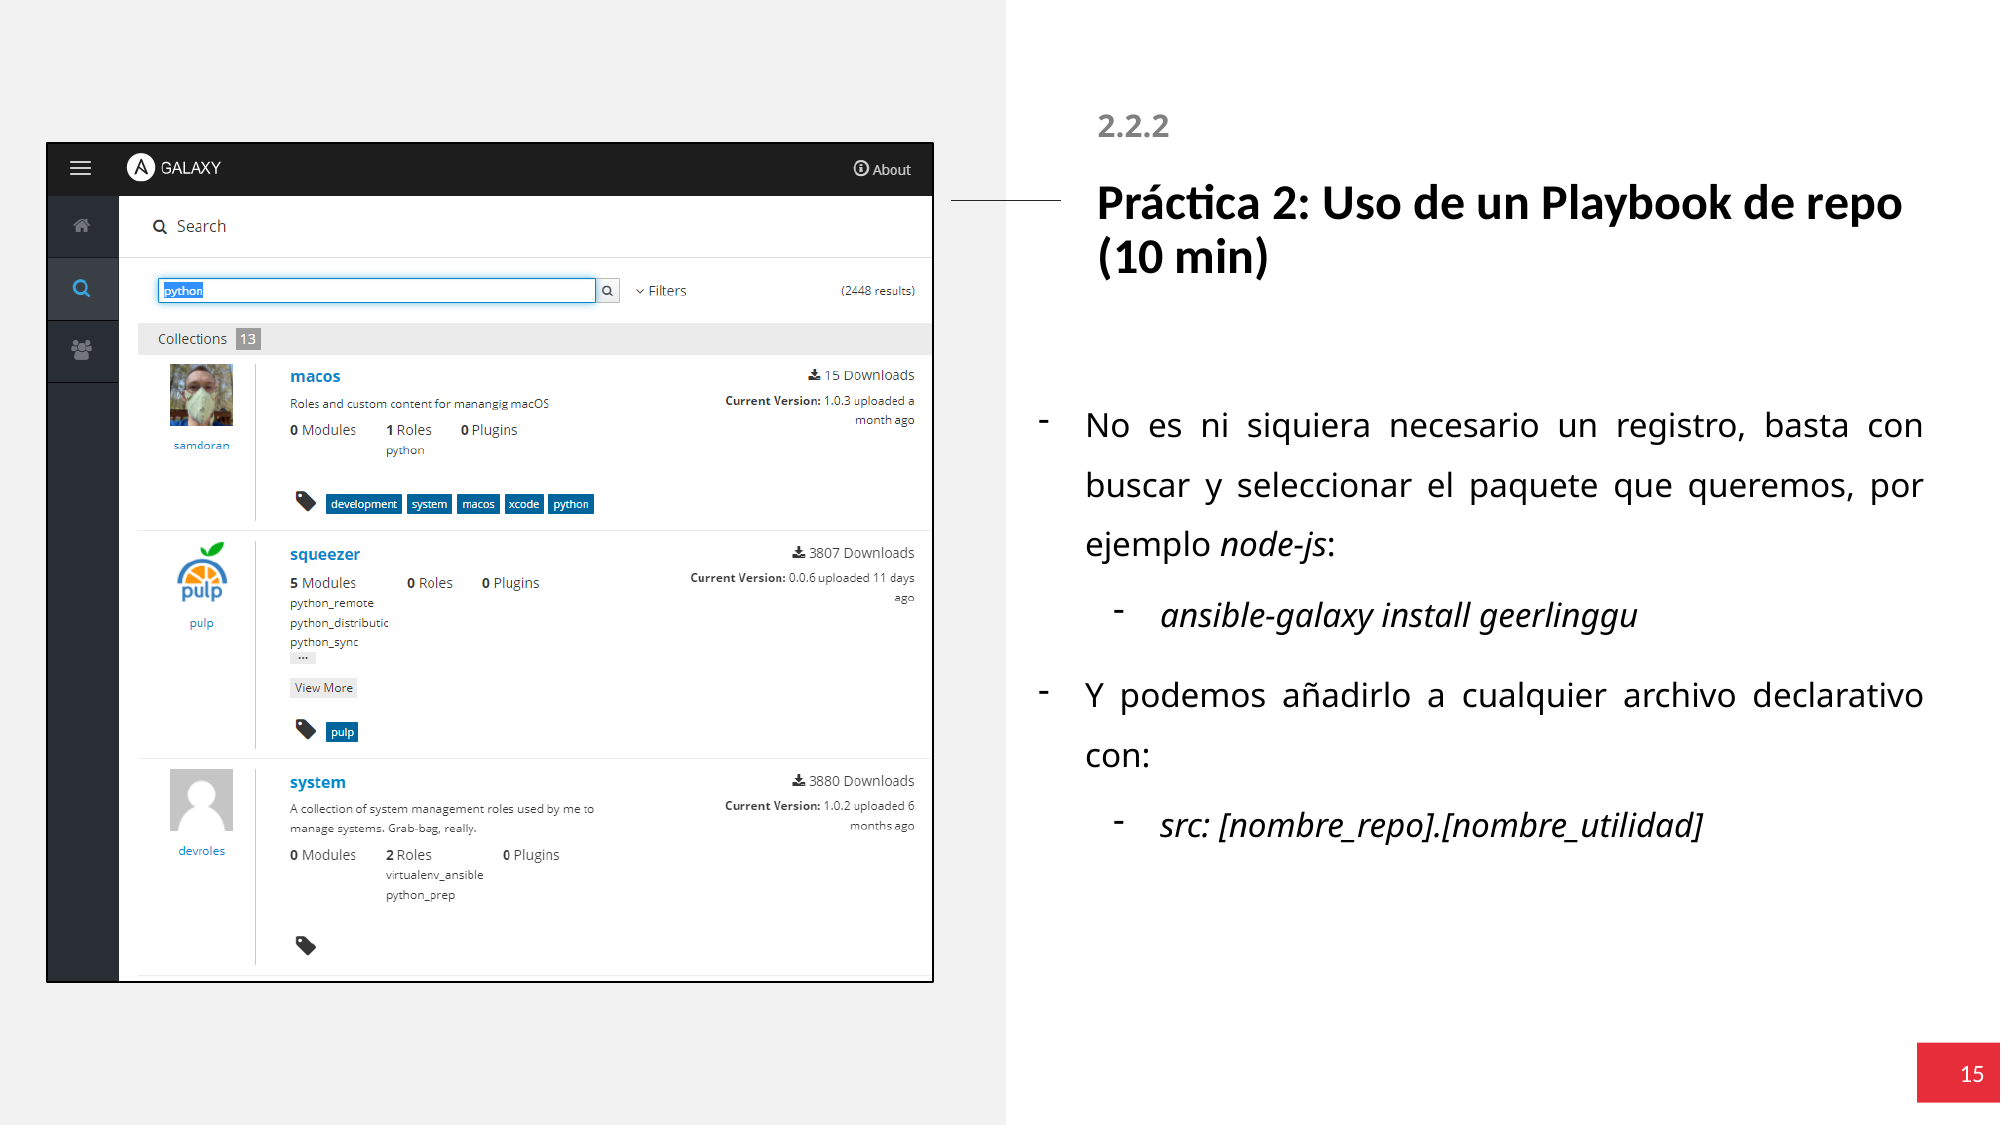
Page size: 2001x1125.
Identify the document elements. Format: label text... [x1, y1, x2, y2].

slide_number 15 [1917, 1042, 2000, 1103]
list No es ni siquiera necesario un registro, basta con buscar y seleccionar el paquete que queremos, por ejemplo node-js: ansible-galaxy install geerlinggu Y podemos añadirlo a cualquier archivo declarativo con: src: [nombre_repo].[nombre_utilidad] [1023, 376, 1941, 973]
list 2.2.2 [1082, 103, 1461, 153]
picture [47, 143, 932, 982]
title Práctica 2: Uso de un Playbook de repo (10 min) [1082, 185, 1929, 276]
